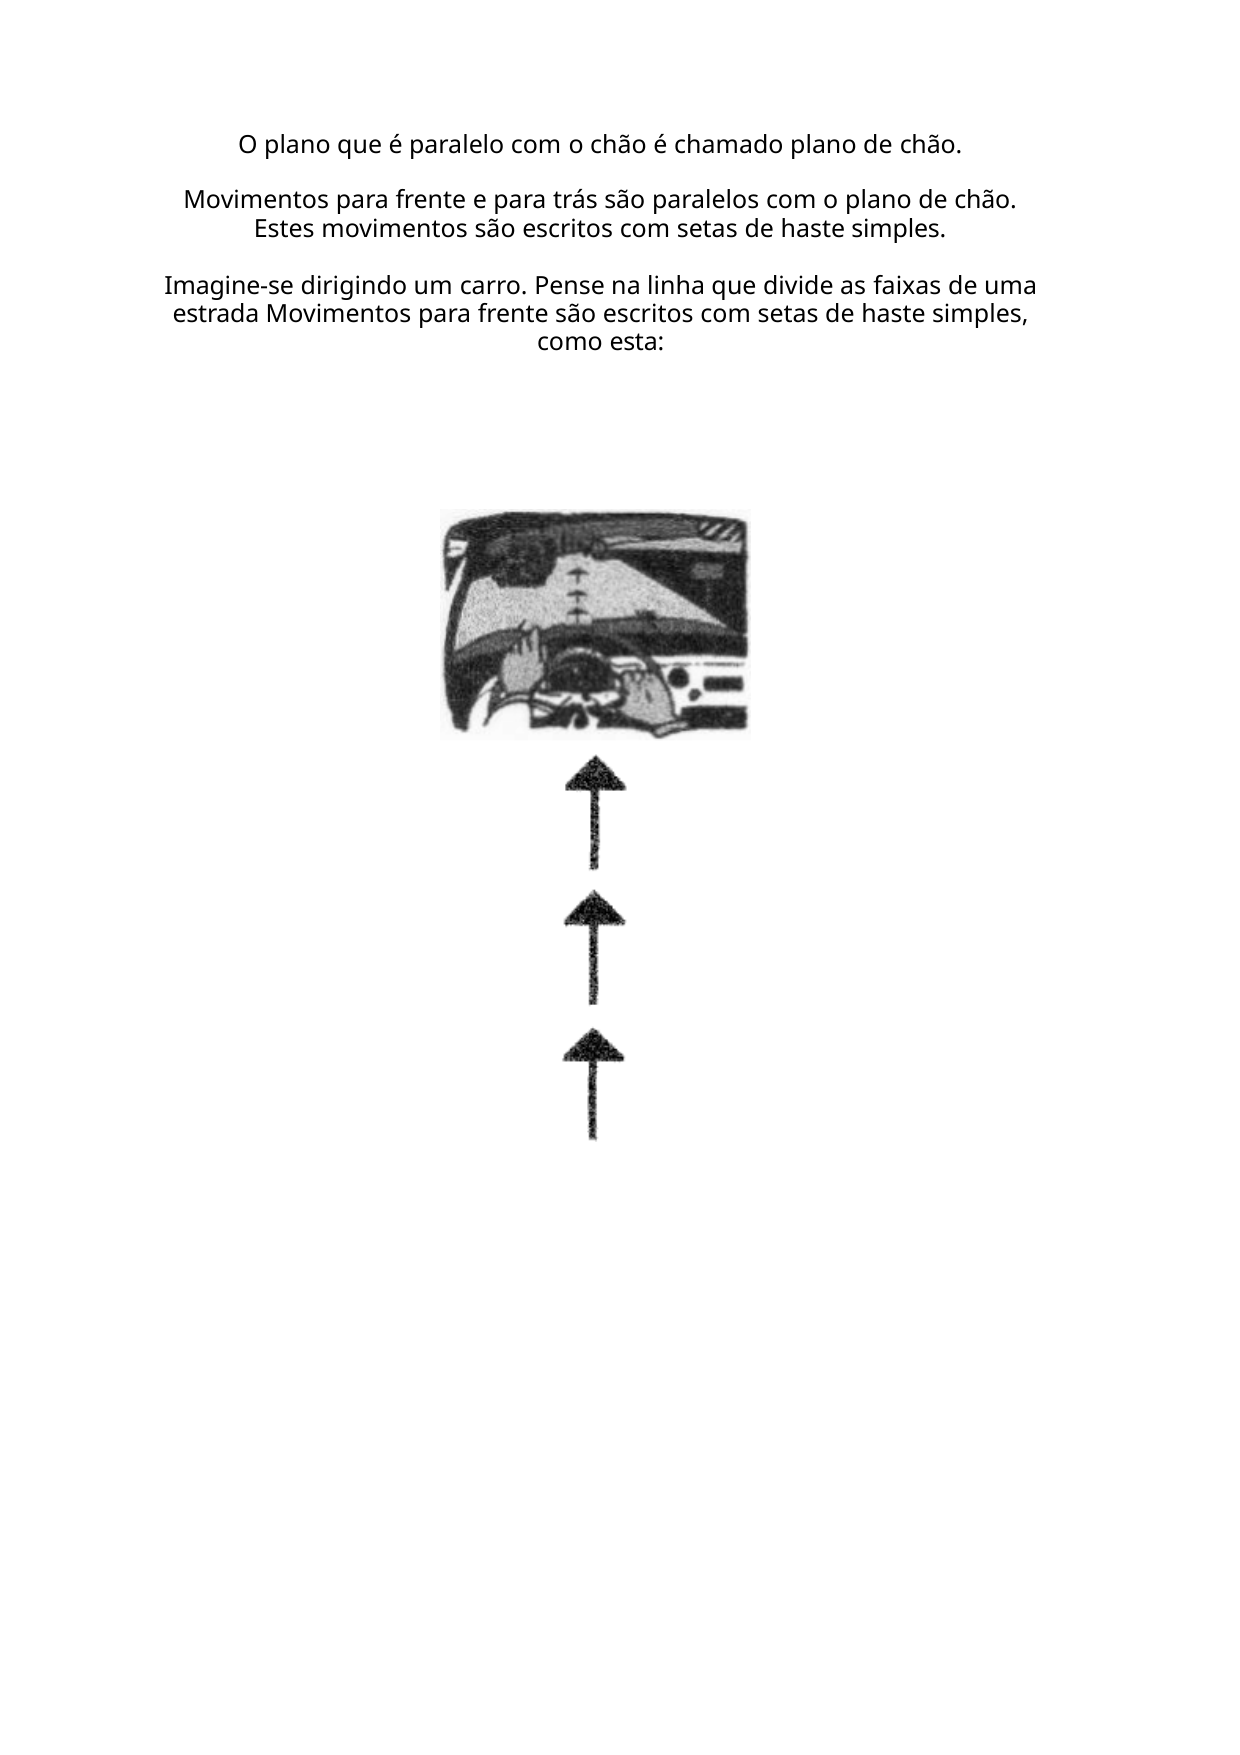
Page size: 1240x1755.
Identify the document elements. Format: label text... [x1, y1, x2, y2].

text_box O plano que é paralelo com o chão é chamado plano de chão. Movimentos para frente e para trás são paralelos com o plano de chão. Estes movimentos são escritos com setas de haste simples. Imagine-se dirigindo um carro. Pense na linha que divide as faixas de uma estrada Movimentos para frente são escritos com setas de haste simples, como esta: [137, 126, 1063, 356]
picture [440, 509, 751, 1142]
